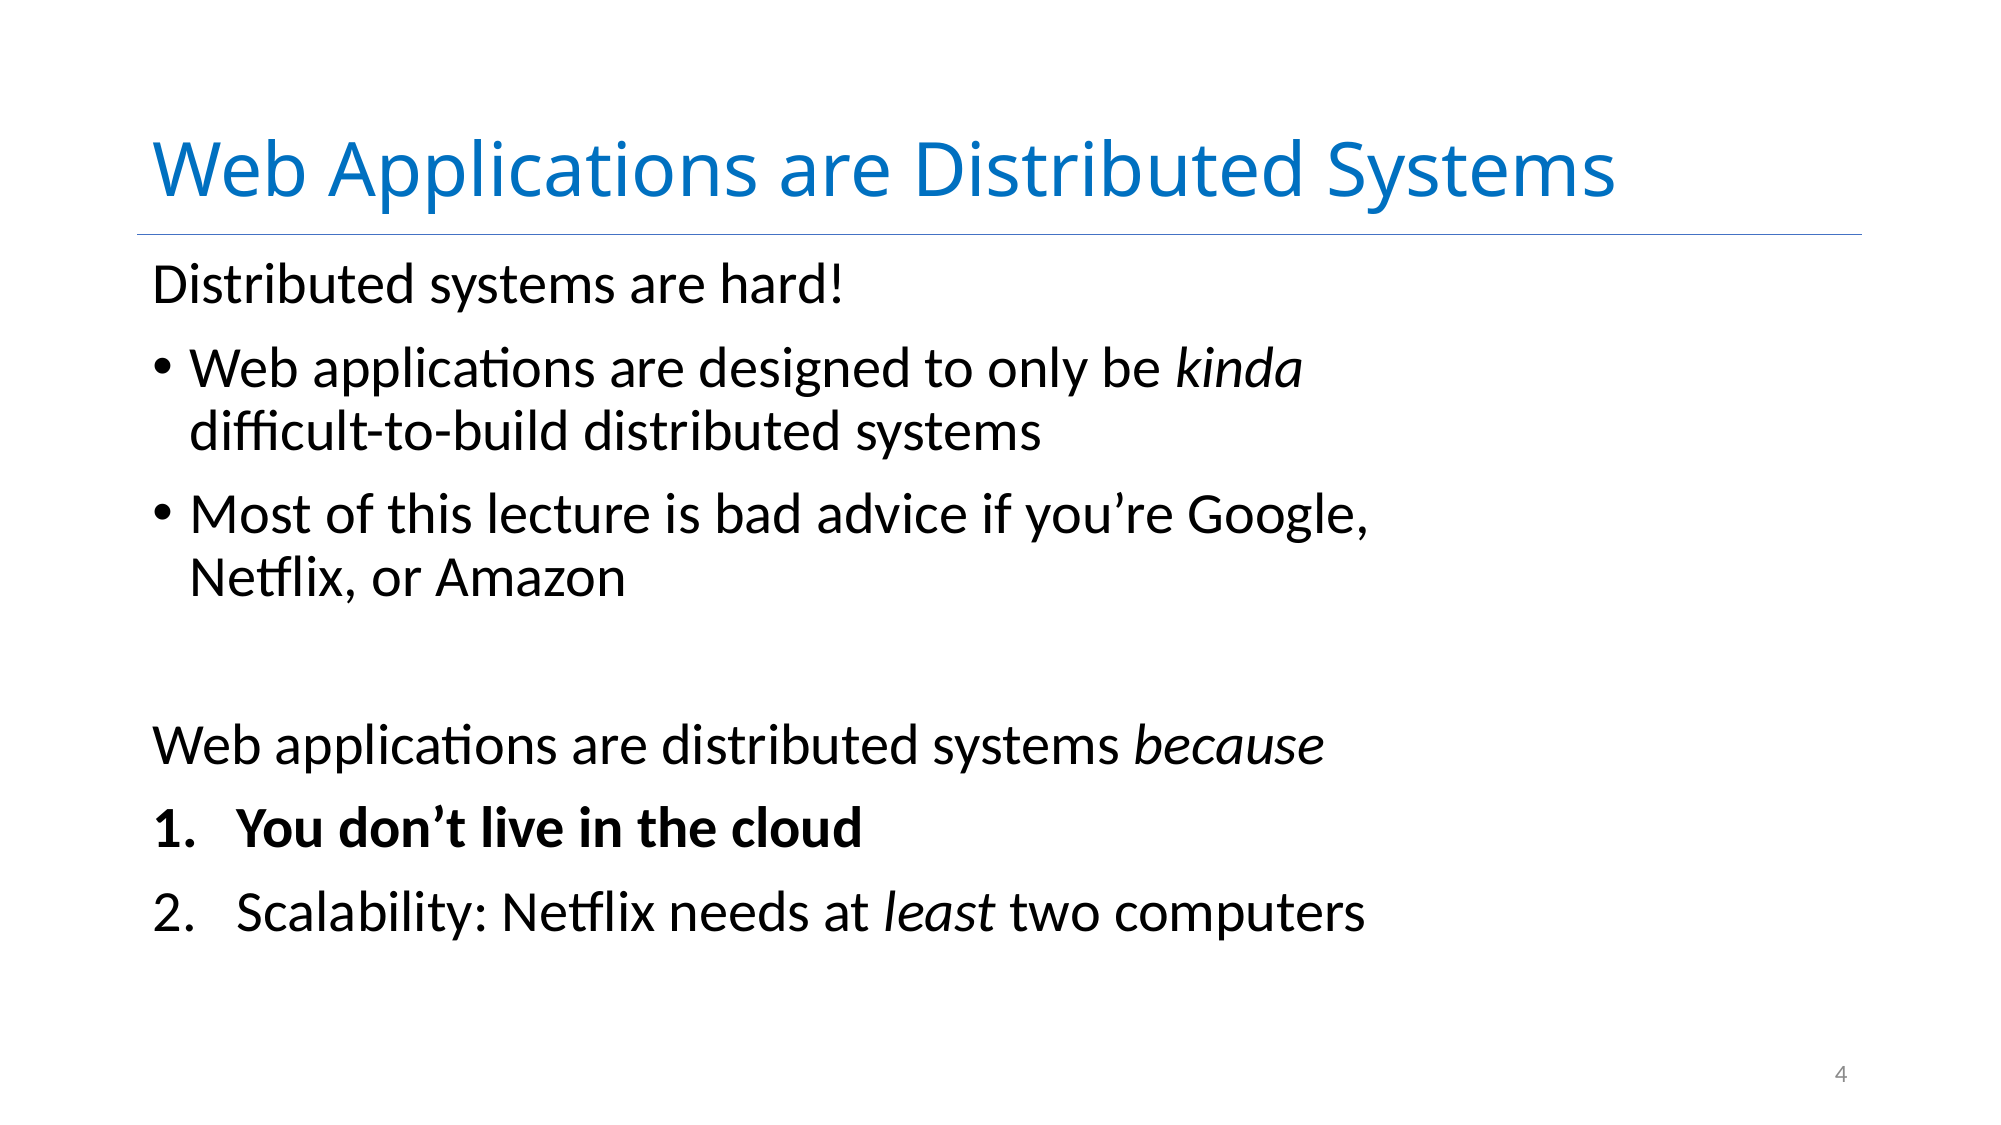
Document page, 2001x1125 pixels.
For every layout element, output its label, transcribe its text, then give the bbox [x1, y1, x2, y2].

slide_number 4 [1412, 1042, 1863, 1103]
title Web Applications are Distributed Systems [137, 3, 1863, 221]
list Distributed systems are hard! Web applications are designed to only be kinda difficult-to-build distributed systems Most of this lecture is bad advice if you’re Google, Netflix, or Amazon Web applications are distributed systems because You don’t live in the cloud Scalability: Netflix needs at least two computers [137, 246, 1432, 960]
